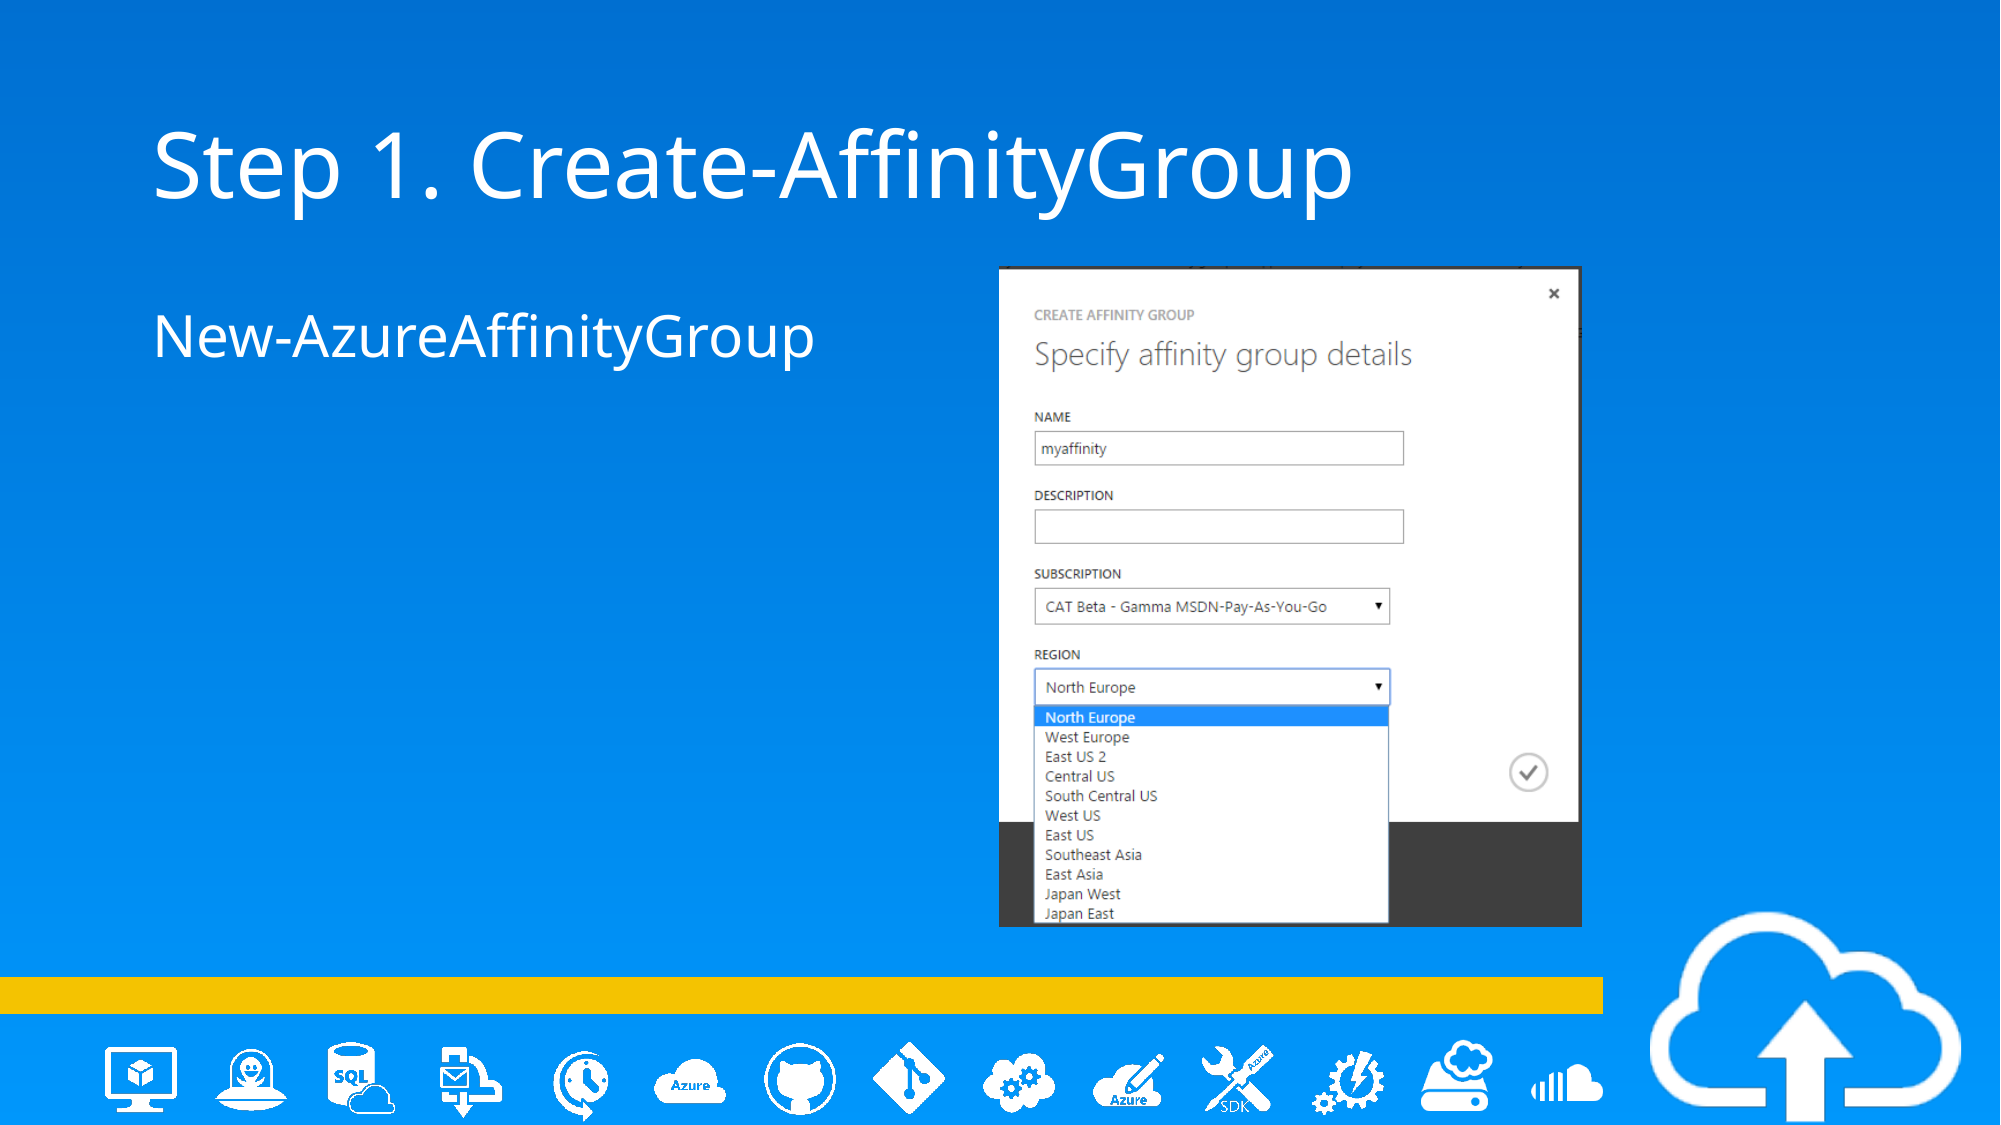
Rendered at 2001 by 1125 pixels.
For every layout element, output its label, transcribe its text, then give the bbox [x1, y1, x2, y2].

picture [1202, 1042, 1274, 1114]
picture [215, 1044, 287, 1115]
picture [873, 1042, 945, 1114]
picture [105, 1044, 177, 1115]
list New-AzureAffinityGroup [137, 299, 1863, 944]
title Step 1. Create-AffinityGroup [137, 59, 1863, 278]
picture [983, 1047, 1055, 1118]
picture [764, 1043, 836, 1115]
picture [1650, 864, 1962, 1125]
picture [1312, 1047, 1384, 1118]
picture [435, 1047, 507, 1118]
picture [1421, 1039, 1493, 1111]
picture [545, 1051, 616, 1122]
picture [999, 266, 1582, 927]
picture [1093, 1044, 1164, 1116]
picture [654, 1045, 726, 1117]
picture [325, 1042, 397, 1114]
picture [1531, 1064, 1603, 1101]
